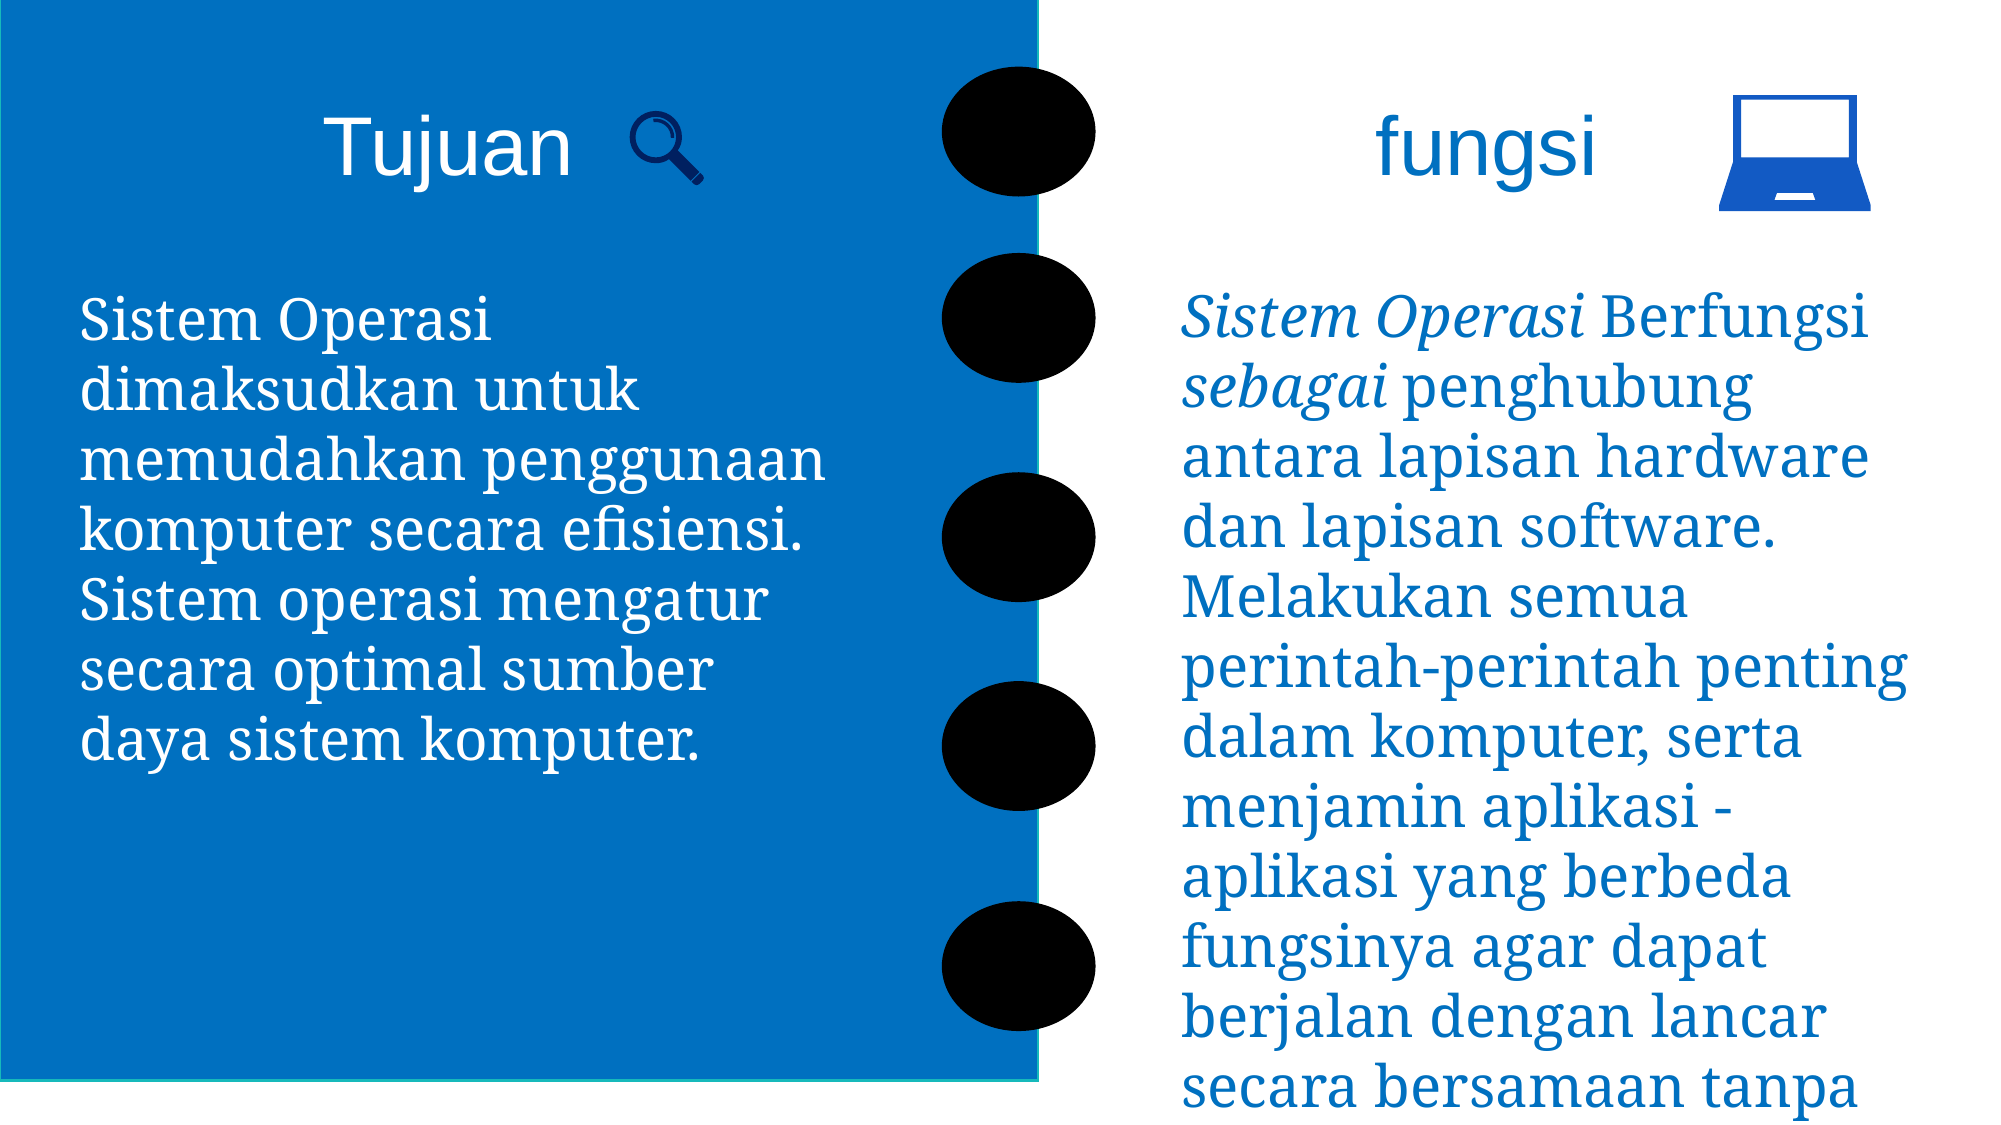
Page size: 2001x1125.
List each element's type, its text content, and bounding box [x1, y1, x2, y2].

text_box fungsi [1178, 84, 1795, 200]
text_box [628, 109, 706, 187]
text_box Tujuan [64, 84, 847, 200]
text_box [941, 472, 1096, 603]
text_box [941, 681, 1096, 811]
text_box [941, 901, 1096, 1032]
text_box [1718, 94, 1872, 213]
text_box [0, 0, 1039, 1082]
text_box [941, 66, 1096, 197]
text_box Sistem Operasi dimaksudkan untuk memudahkan penggunaan komputer secara efisiensi. Sistem operasi mengatur secara optimal sumber daya sistem komputer. [64, 200, 847, 825]
text_box Sistem Operasi Berfungsi sebagai penghubung antara lapisan hardware dan lapisan software. Melakukan semua perintah-perintah penting dalam komputer, serta menjamin aplikasi - aplikasi yang berbeda fungsinya agar dapat berjalan dengan lancar secara bersamaan tanpa hambatan [1166, 271, 1944, 1125]
text_box [941, 252, 1096, 383]
